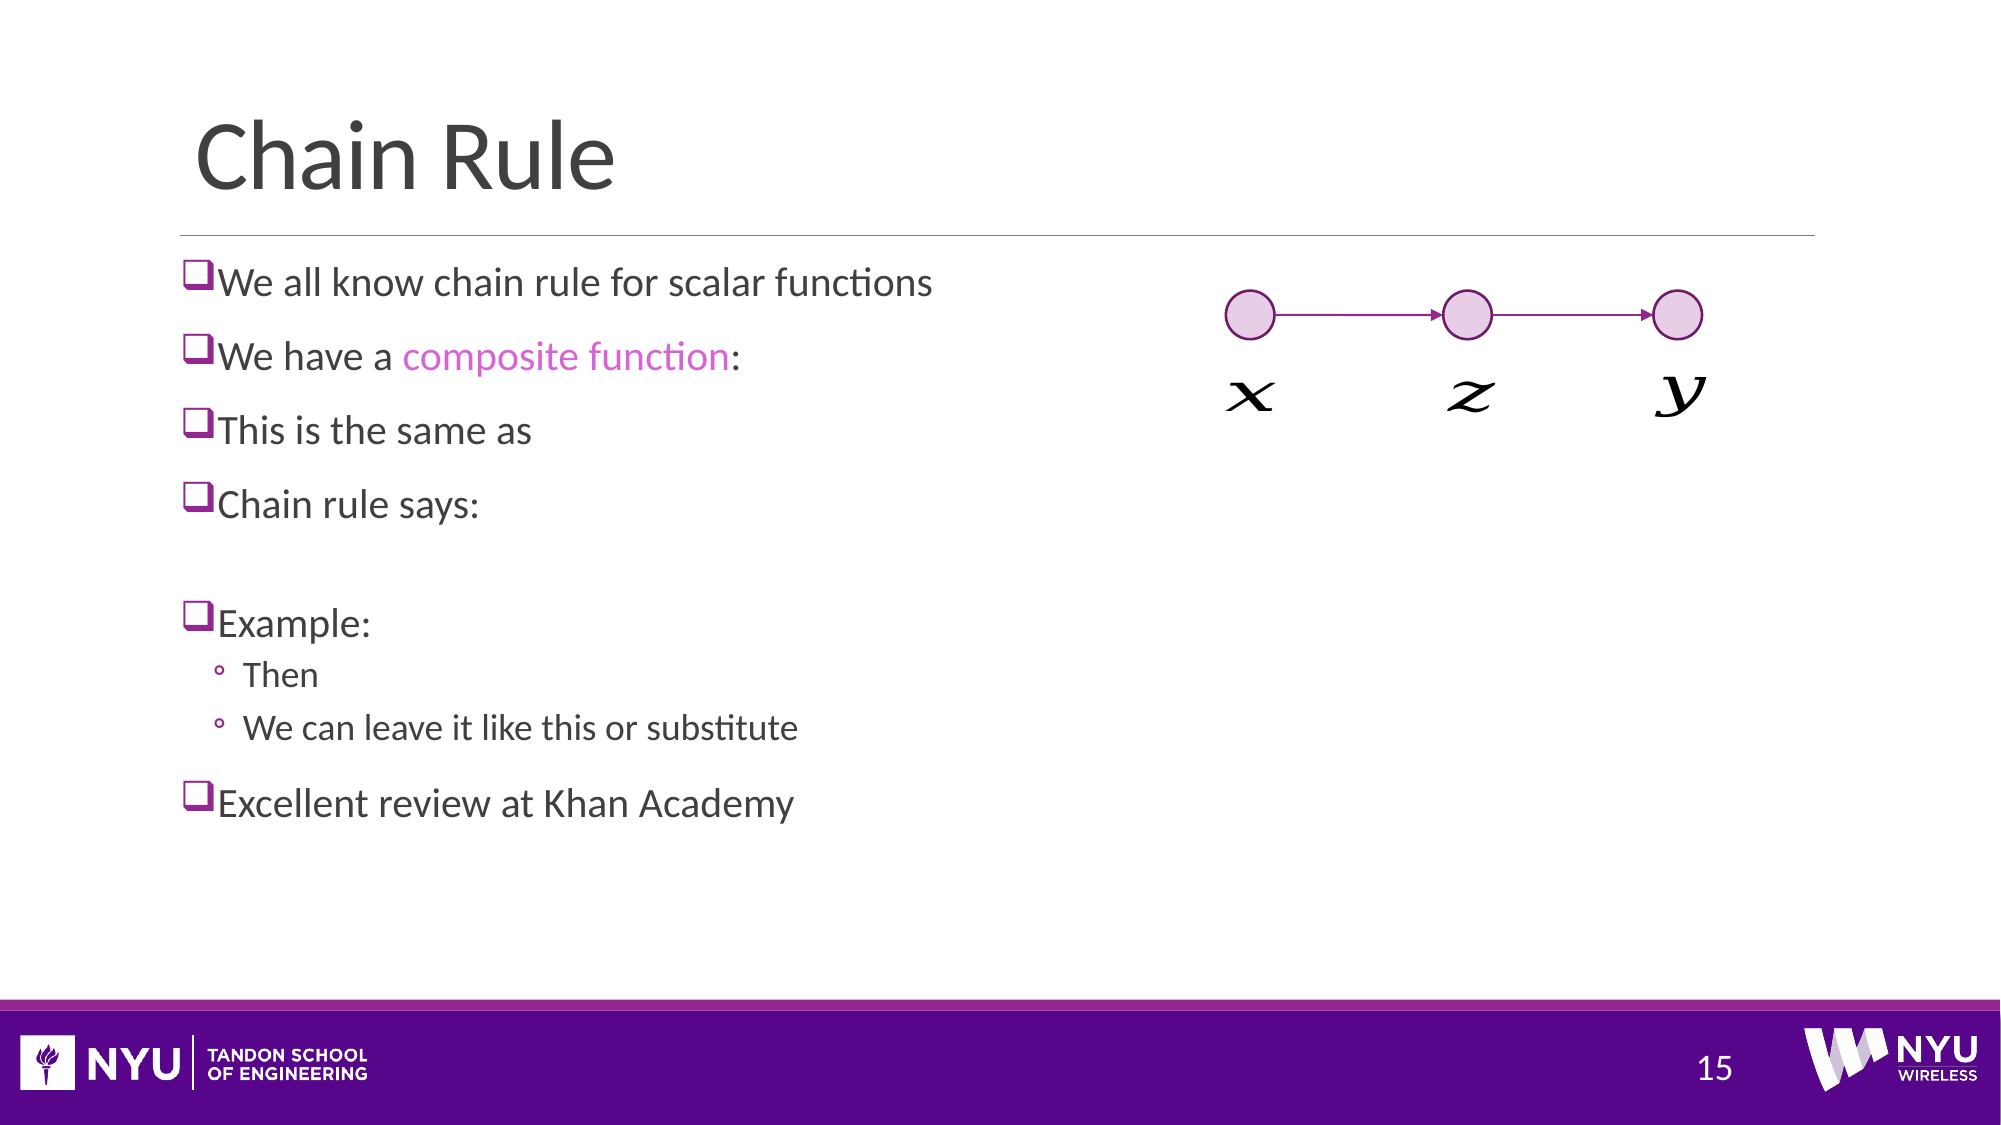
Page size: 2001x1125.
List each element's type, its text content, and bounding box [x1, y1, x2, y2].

slide_number 15 [1533, 1035, 1749, 1096]
title Chain Rule [180, 47, 1830, 218]
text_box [1219, 290, 1716, 425]
